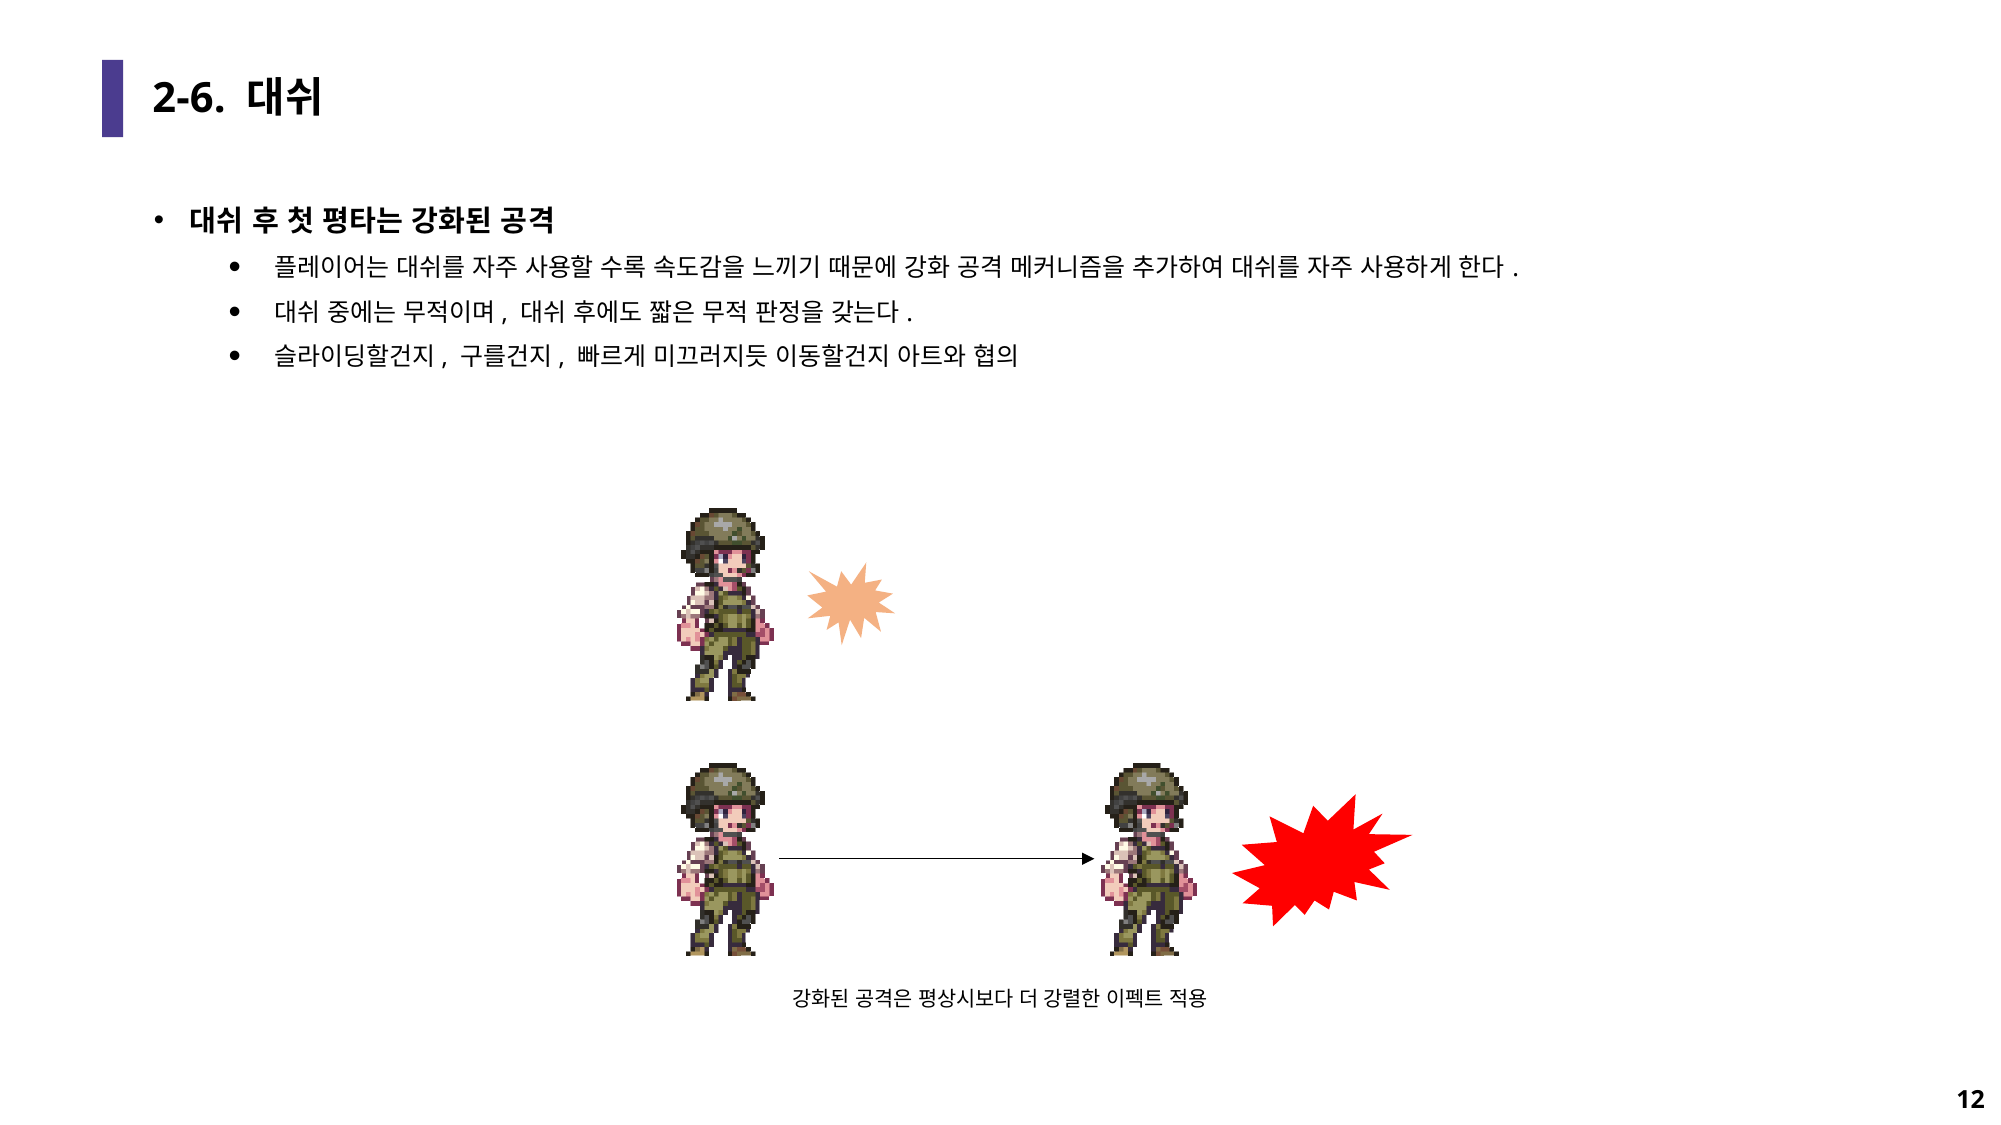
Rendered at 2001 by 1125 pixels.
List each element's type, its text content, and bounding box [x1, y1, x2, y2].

picture [670, 752, 780, 965]
text_box 강화된 공격은 평상시보다 더 강렬한 이펙트 적용 [777, 978, 1223, 1019]
text_box [805, 560, 898, 648]
picture [1094, 752, 1203, 965]
text_box 대쉬 후 첫 평타는 강화된 공격 플레이어는 대쉬를 자주 사용할 수록 속도감을 느끼기 때문에 강화 공격 메커니즘을 추가하여 대쉬를 자주 사용하게 한다. 대쉬 중에는 무적이며, 대쉬 후에도 짧은 무적 판정을 갖는다. 슬라이딩할건지, 구를건지, 빠르게 미끄러지듯 이동할건지 아트와 협의 [137, 176, 1863, 443]
picture [670, 498, 780, 710]
text_box [1229, 792, 1415, 929]
title 2-6. 대쉬 [137, 59, 1863, 138]
